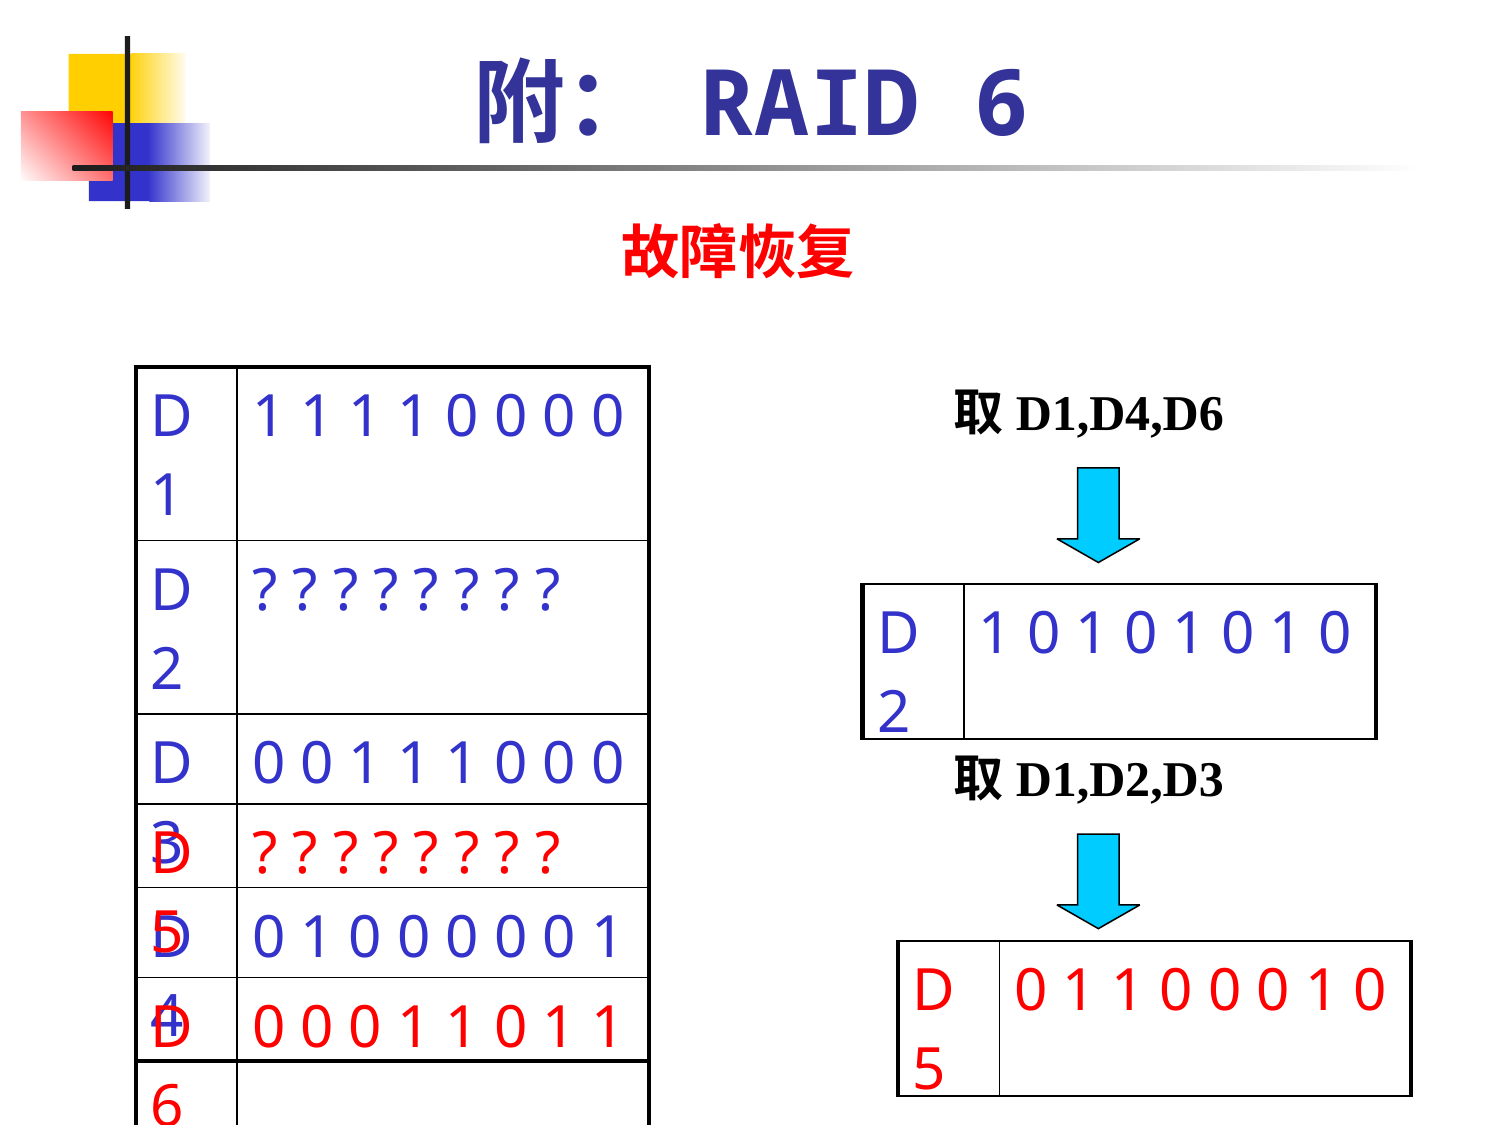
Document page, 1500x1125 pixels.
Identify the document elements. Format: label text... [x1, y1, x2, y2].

text_box [1056, 834, 1140, 929]
table_cell 0 0 0 1 1 0 1 1 [238, 978, 647, 1125]
table_cell 0 0 1 1 1 0 0 0 [238, 715, 647, 803]
table_header D1 [138, 369, 236, 540]
table_header 1 1 1 1 0 0 0 0 [238, 369, 647, 540]
table_cell ? ? ? ? ? ? ? ? [238, 541, 647, 713]
table_cell D3 [138, 715, 236, 803]
text_box 故障恢复 [560, 208, 916, 293]
table_header D2 [865, 585, 963, 738]
table_cell D6 [138, 978, 236, 1125]
title 附： RAID 6 [112, 12, 1392, 162]
table_header ? ? ? ? ? ? ? ? [238, 805, 647, 977]
text_box [1056, 467, 1140, 563]
text_box 取D1,D2,D3 [938, 739, 1270, 815]
table_header D5 [900, 942, 999, 1095]
table_header 0 1 1 0 0 0 1 0 [1000, 942, 1409, 1095]
table_header 1 0 1 0 1 0 1 0 [965, 585, 1374, 738]
table_cell D2 [138, 541, 236, 713]
text_box 取D1,D4,D6 [938, 373, 1270, 449]
table_header D5 [138, 805, 236, 977]
